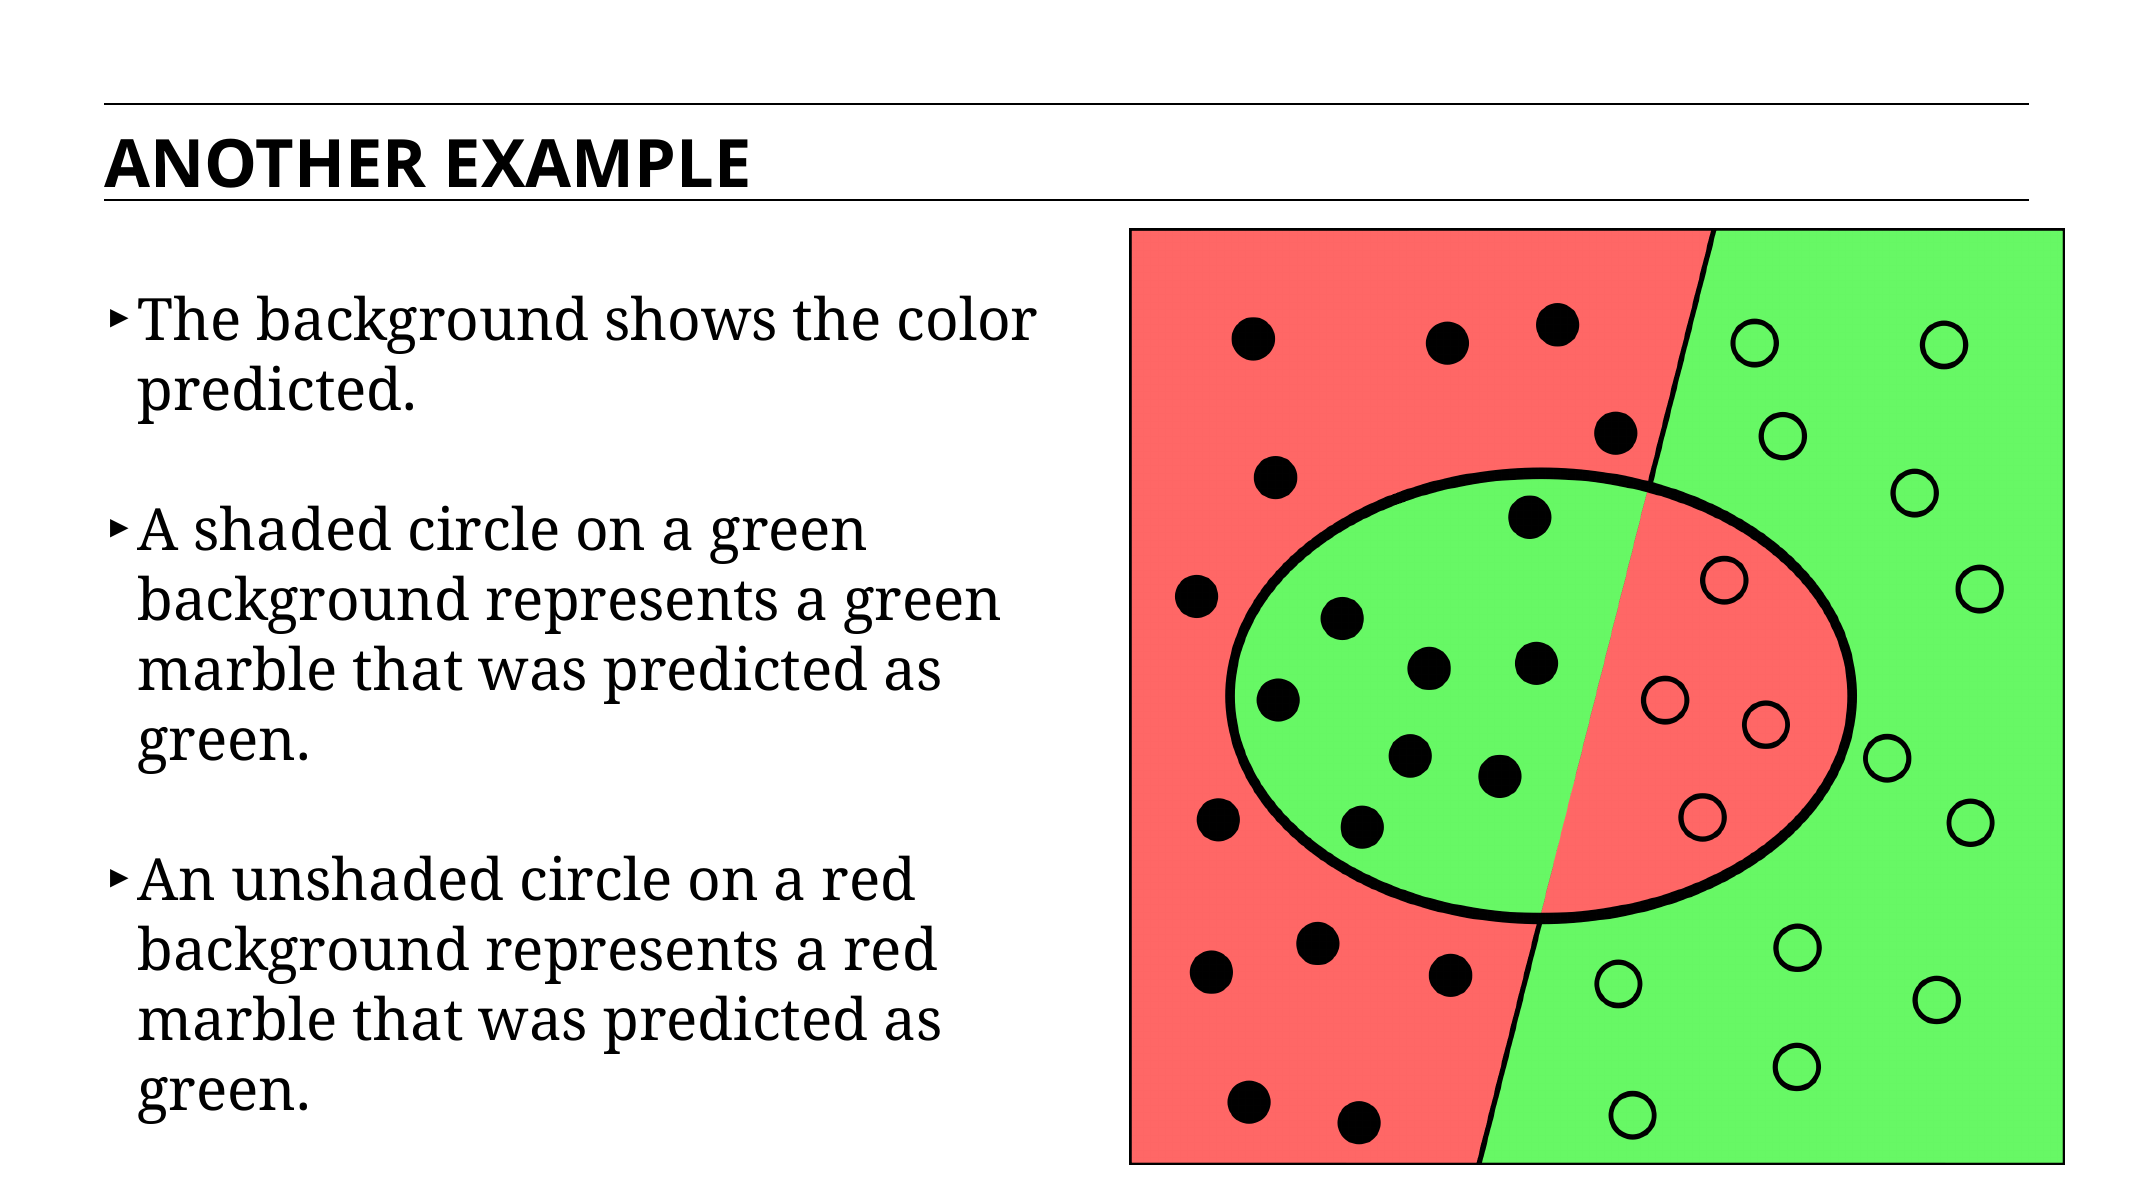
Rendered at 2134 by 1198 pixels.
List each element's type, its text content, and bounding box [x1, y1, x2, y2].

text_box ANOTHER EXAMPLE [104, 120, 2030, 192]
list The background shows the color predicted. A shaded circle on a green background represents a green marble that was predicted as green. An unshaded circle on a red background represents a red marble that was predicted as green. [104, 212, 1118, 1165]
picture [1128, 228, 2066, 1165]
